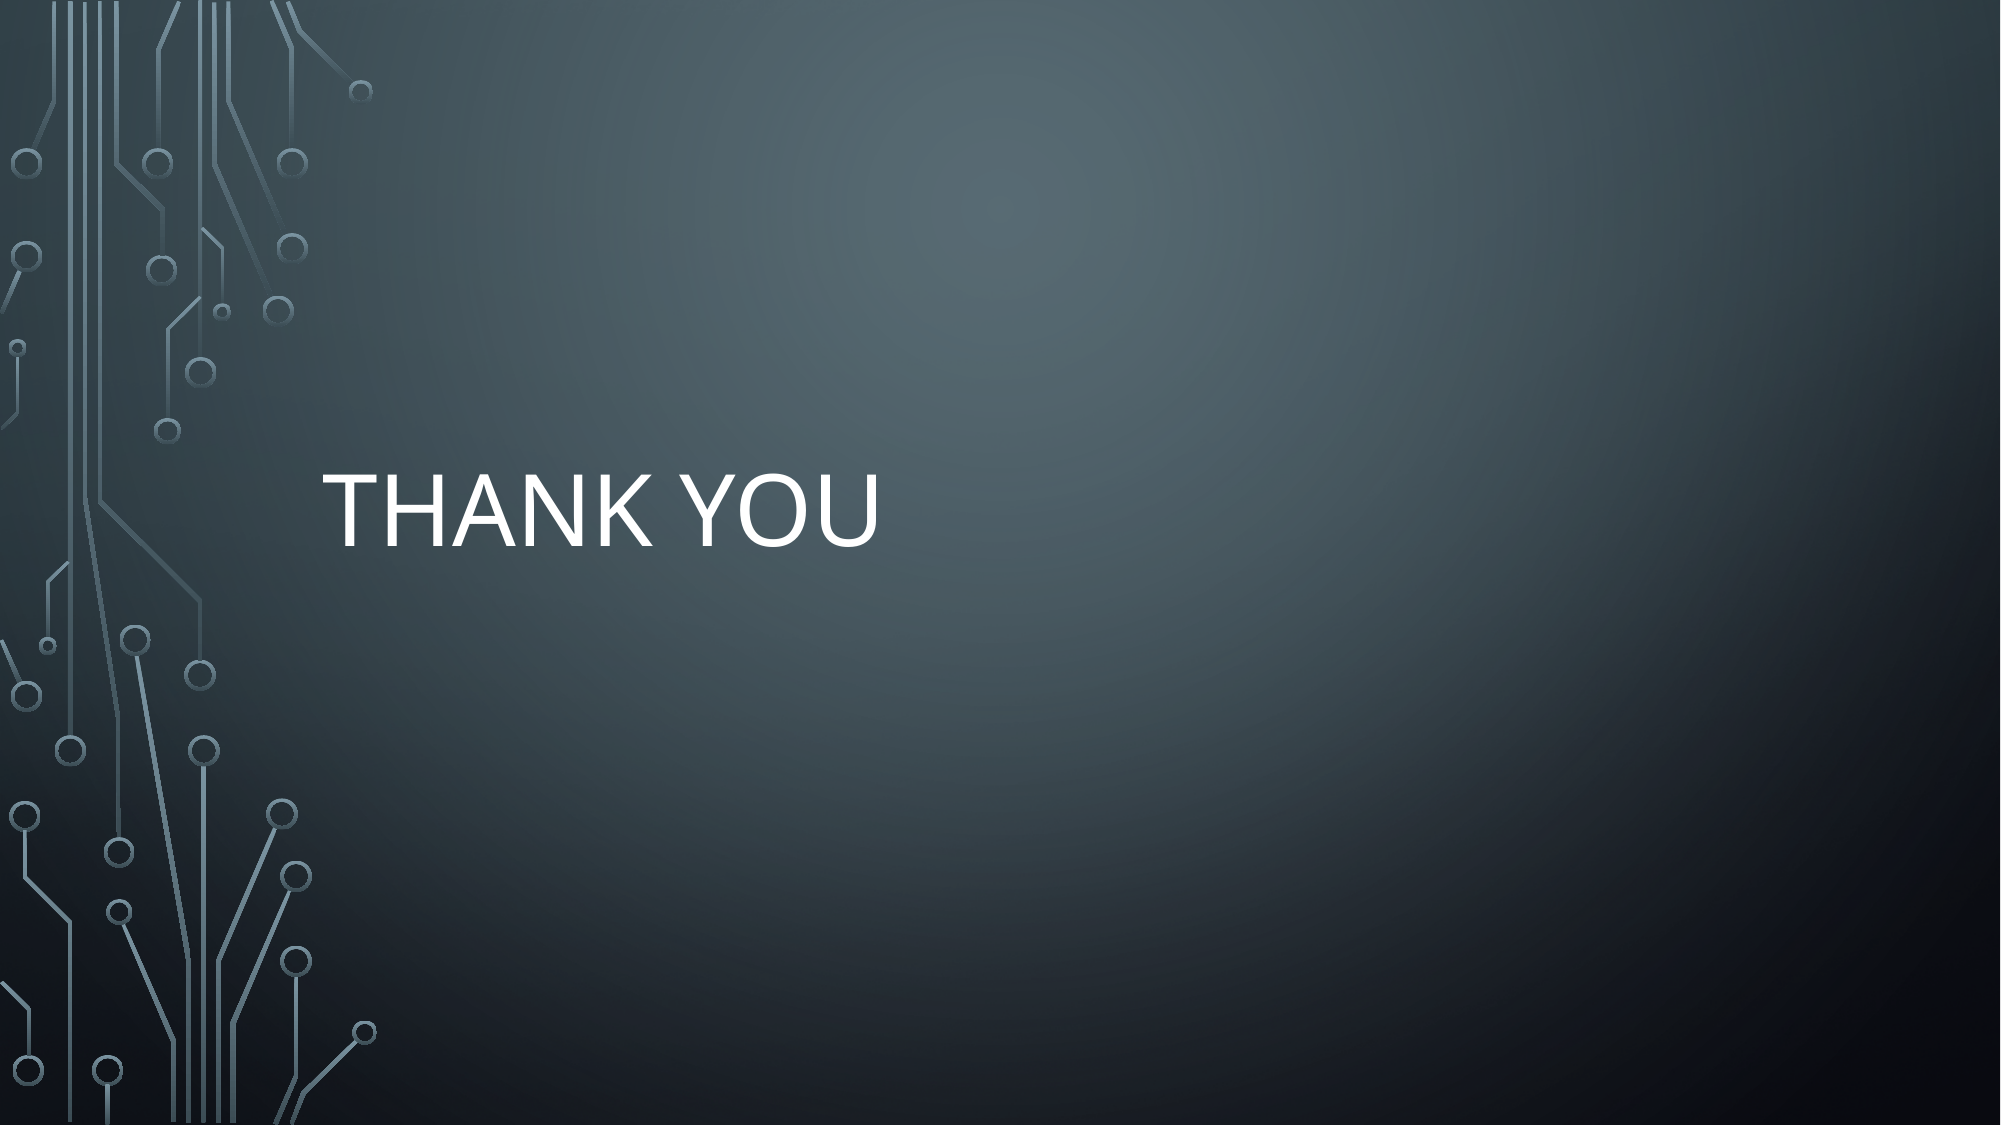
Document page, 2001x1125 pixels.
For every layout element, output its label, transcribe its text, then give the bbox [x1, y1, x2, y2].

title THANK YOU [307, 184, 1750, 576]
